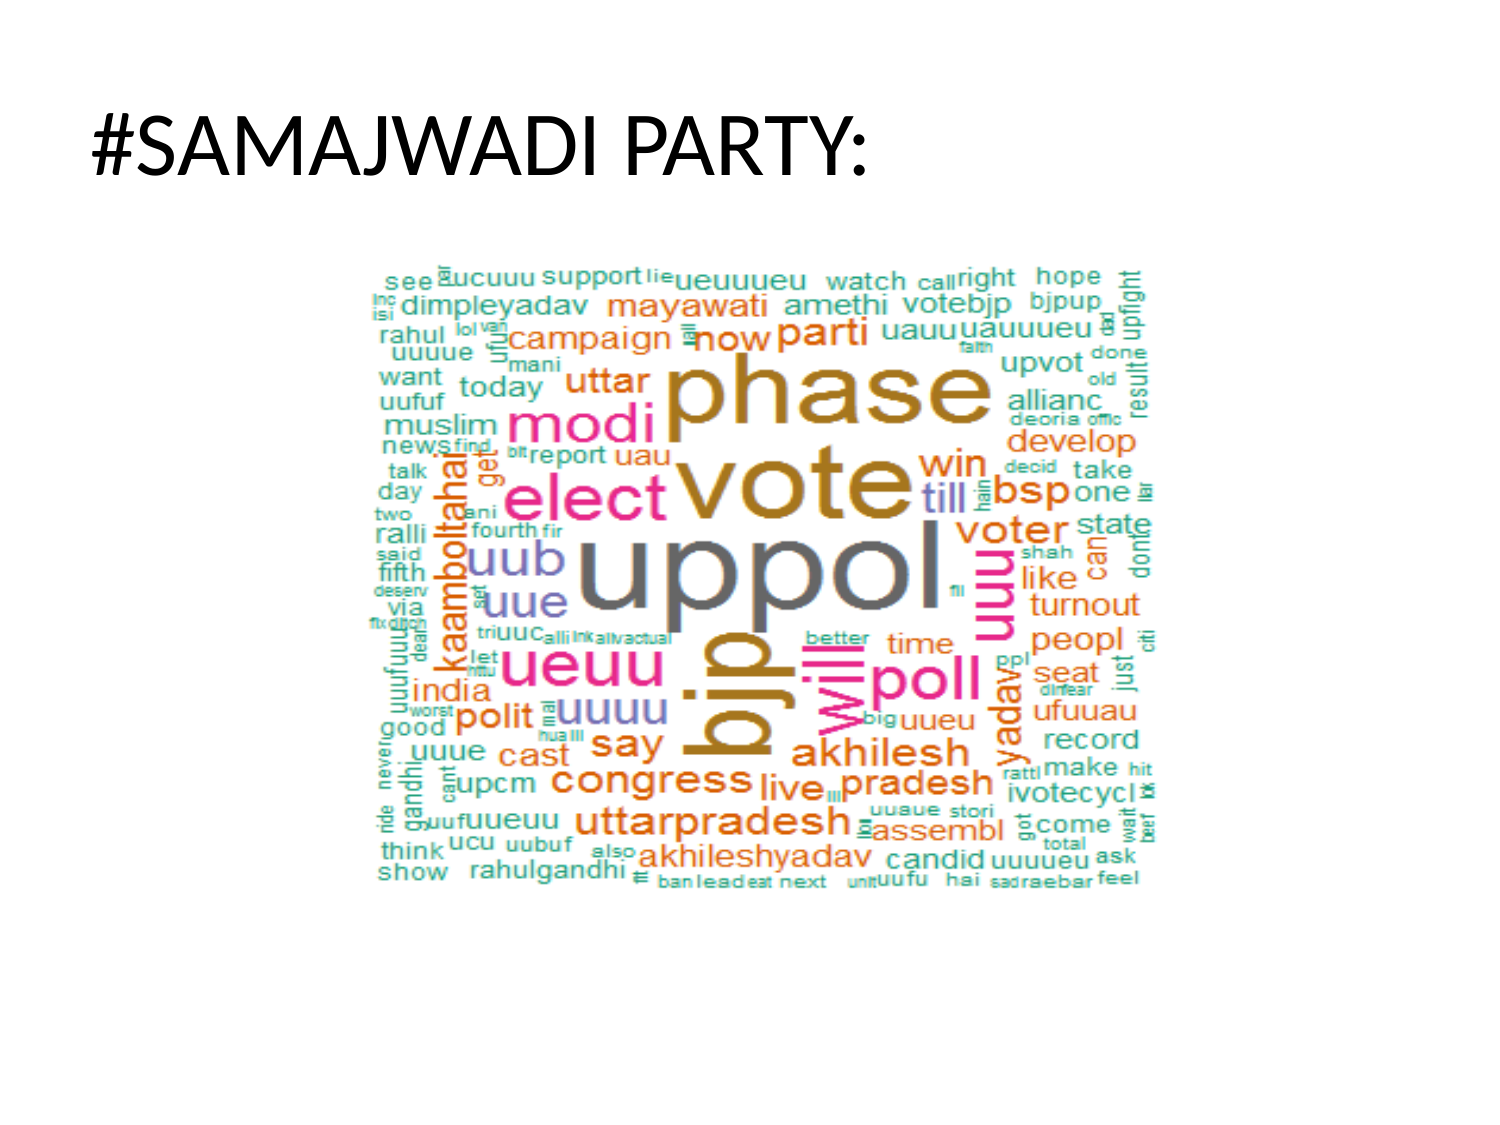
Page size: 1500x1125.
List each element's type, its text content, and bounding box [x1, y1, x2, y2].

picture [37, 237, 1488, 913]
title #SAMAJWADI PARTY: [75, 45, 1425, 233]
